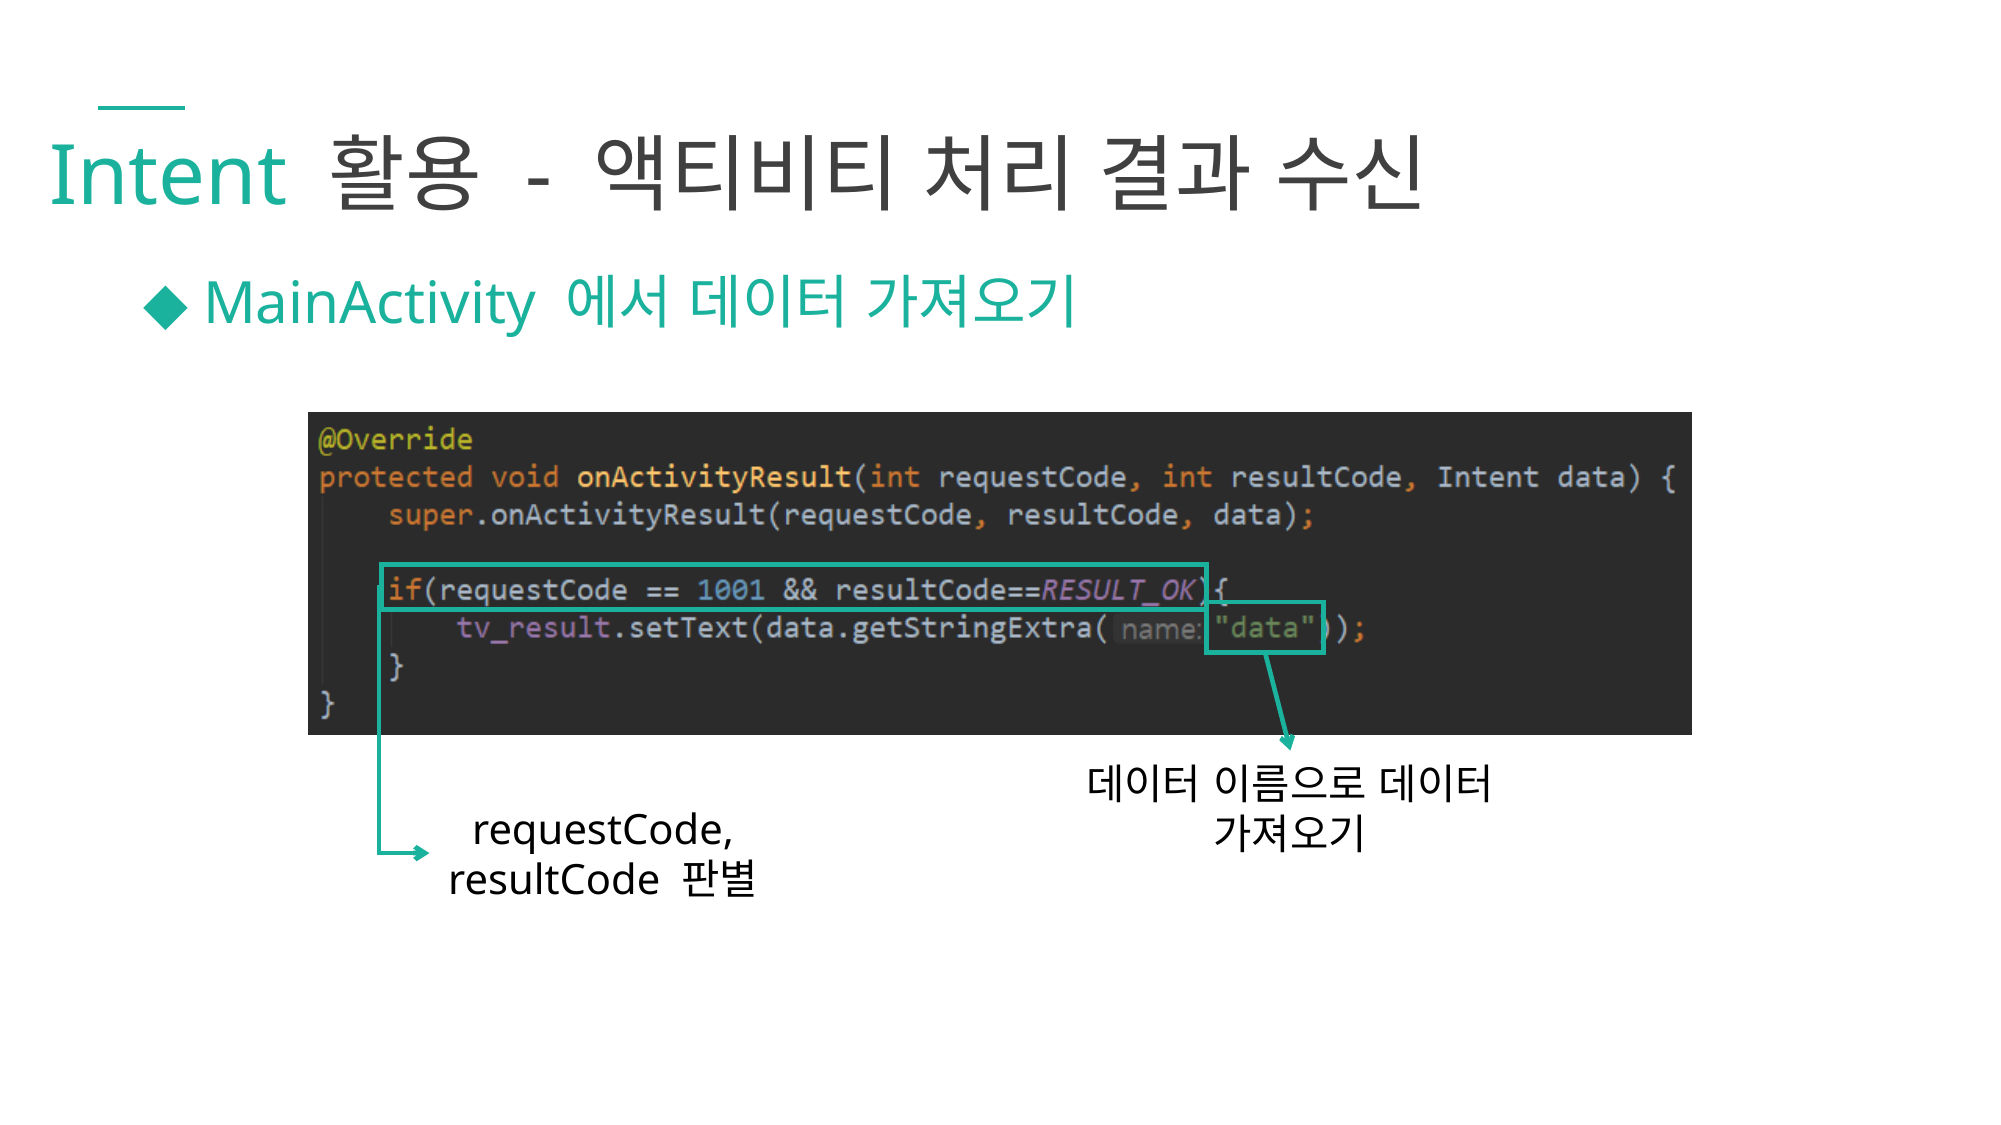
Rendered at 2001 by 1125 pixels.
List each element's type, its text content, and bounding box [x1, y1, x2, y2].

text_box requestCode, resultCode 판별 [429, 795, 778, 911]
text_box 데이터 이름으로 데이터 가져오기 [999, 750, 1581, 866]
picture [308, 412, 1692, 735]
text_box ◆ MainActivity 에서 데이터 가져오기 [128, 257, 1095, 343]
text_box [381, 586, 430, 854]
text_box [1265, 652, 1291, 751]
text_box Intent 활용 - 액티비티 처리 결과 수신 [34, 113, 1444, 229]
